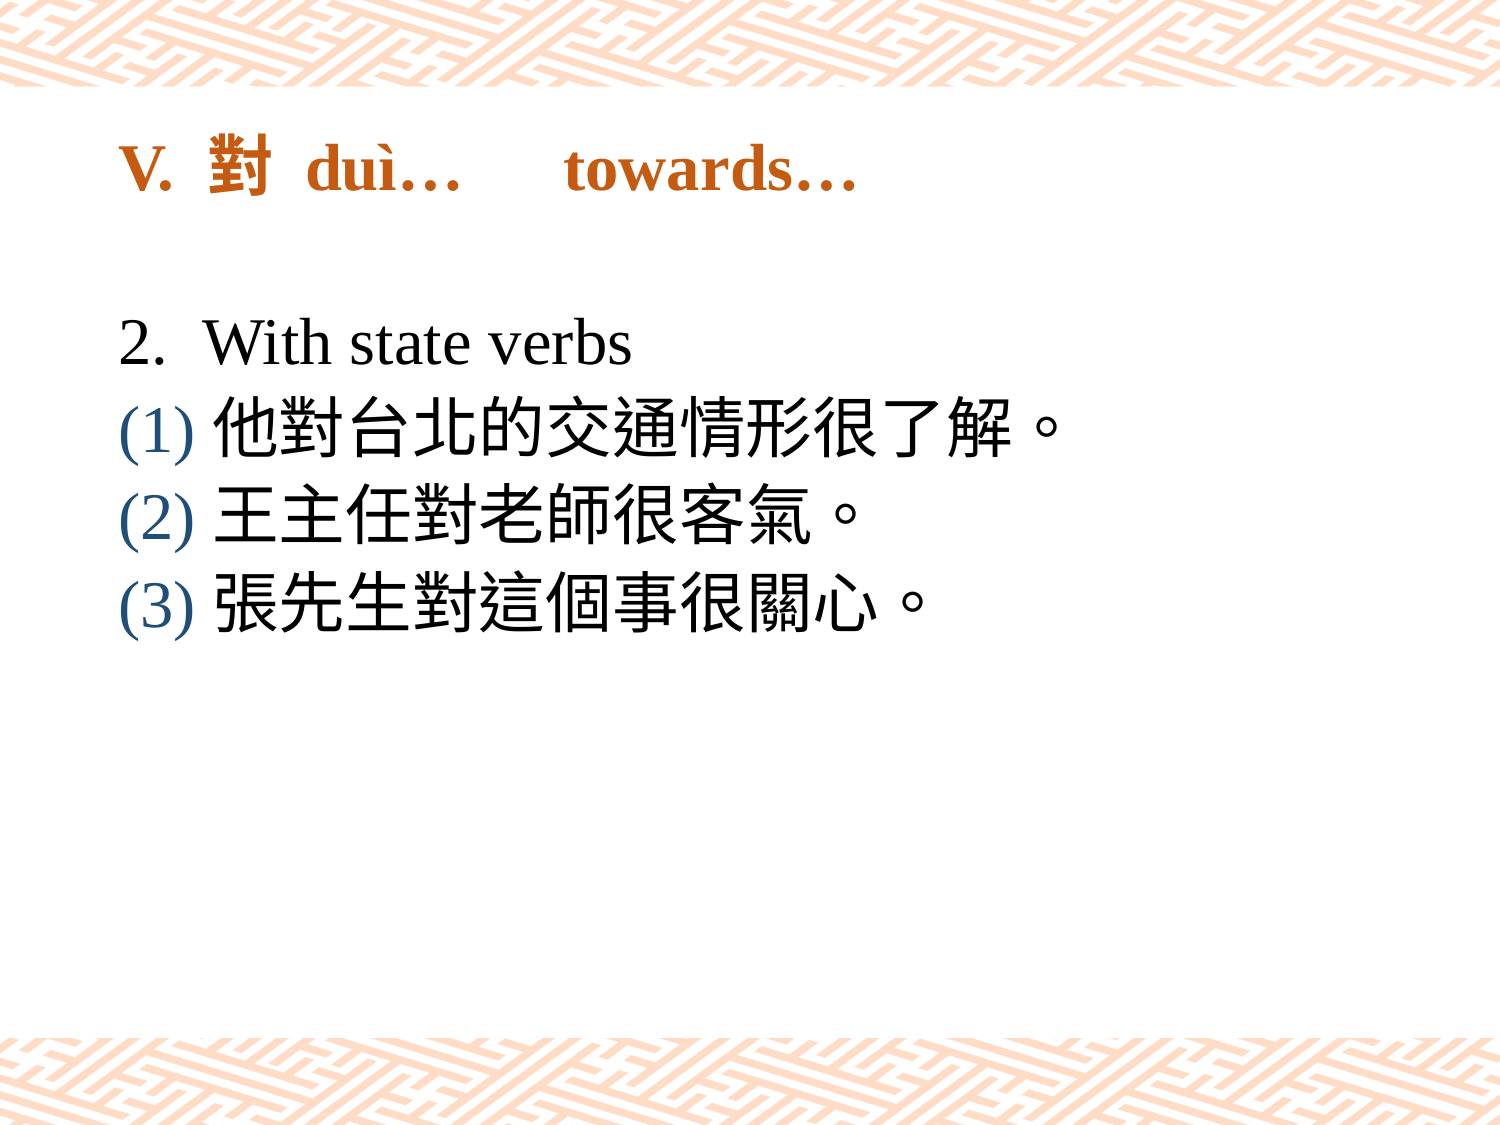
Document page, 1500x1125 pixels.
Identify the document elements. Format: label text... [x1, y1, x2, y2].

title V. 對 duì… towards… [103, 59, 1397, 278]
list With state verbs (1)他對台北的交通情形很了解。 (2)王主任對老師很客氣。 (3)張先生對這個事很關心。 [103, 299, 1397, 1014]
picture [0, 0, 1500, 1125]
